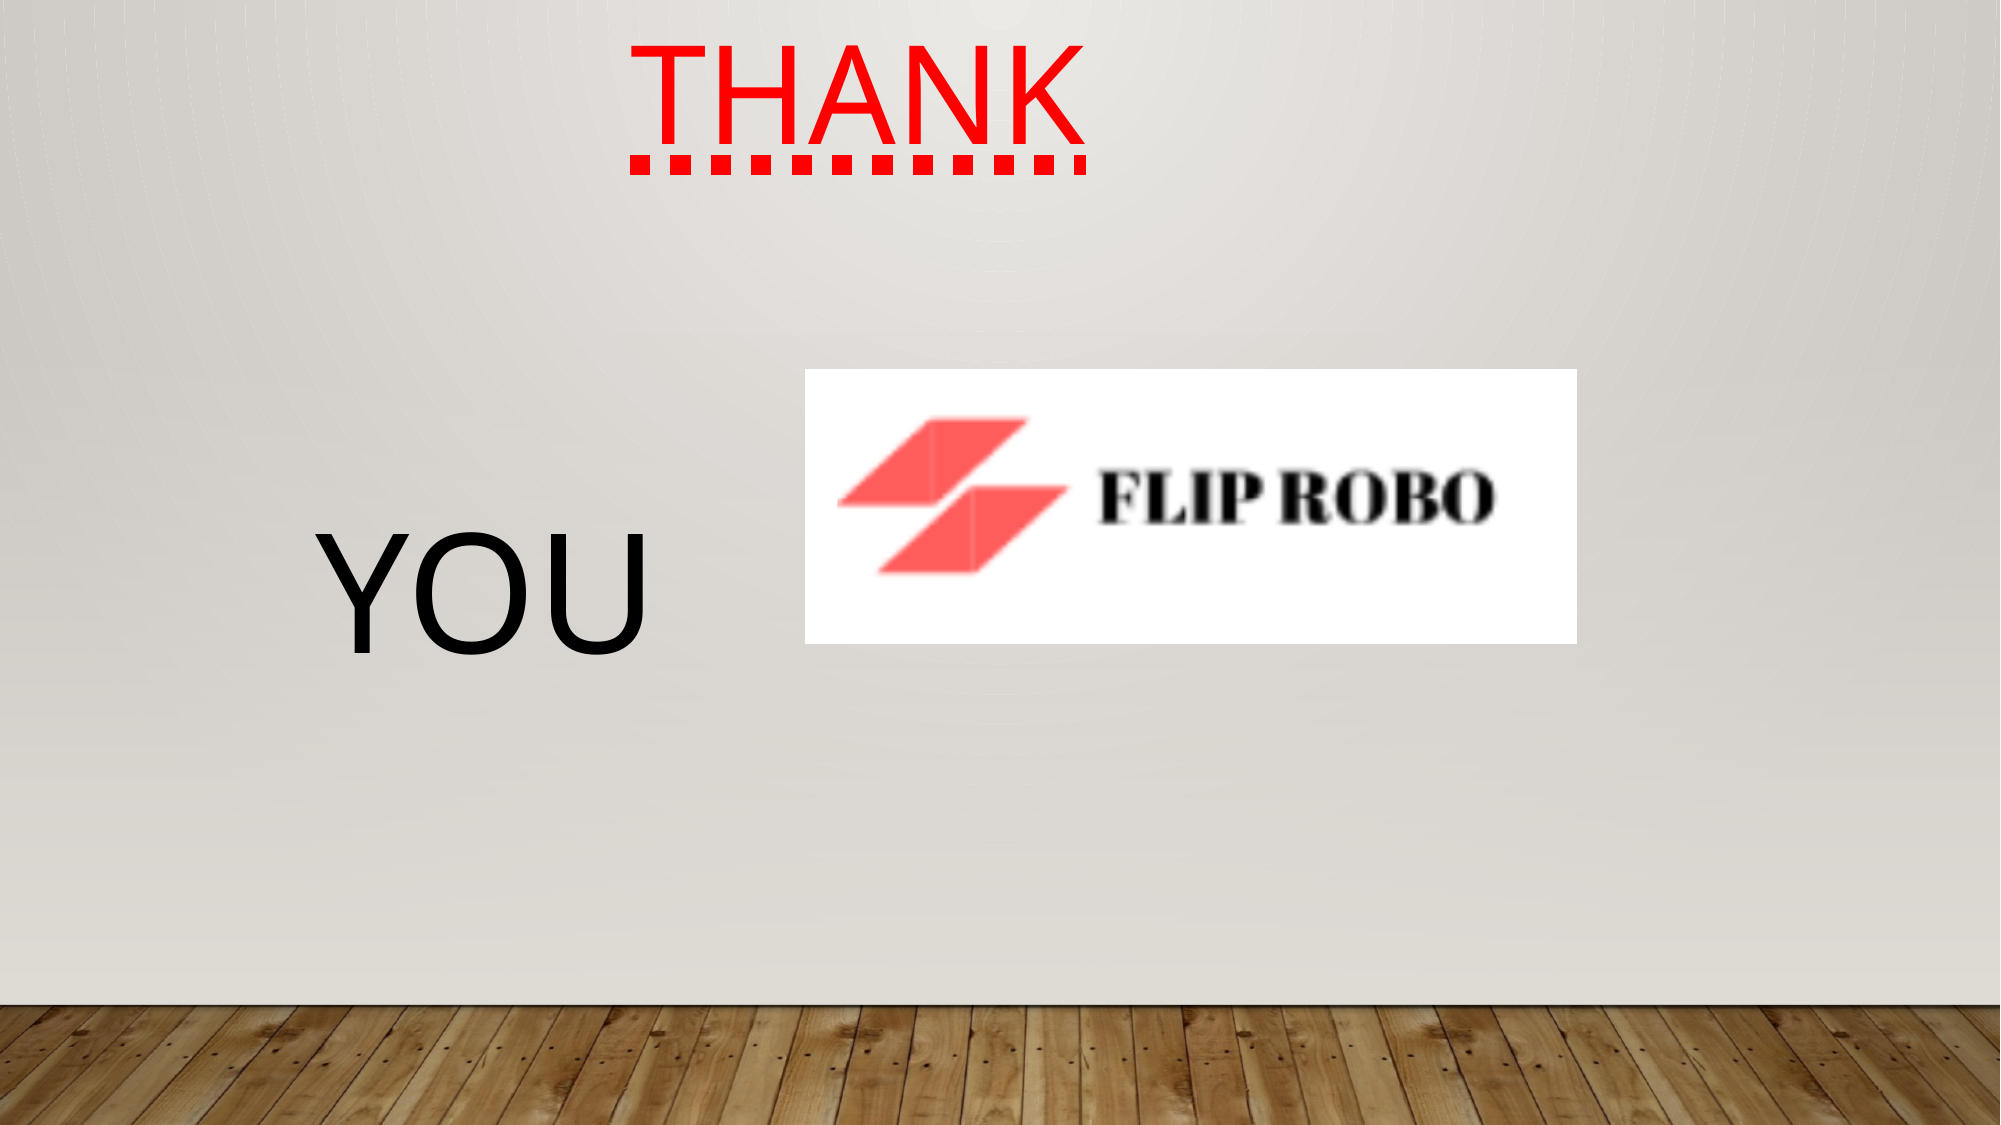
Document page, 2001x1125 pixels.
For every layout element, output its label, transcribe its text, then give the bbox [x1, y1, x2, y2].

text_box THANK YOU [257, 0, 1258, 695]
picture [804, 368, 1577, 644]
picture [0, 1005, 2000, 1125]
